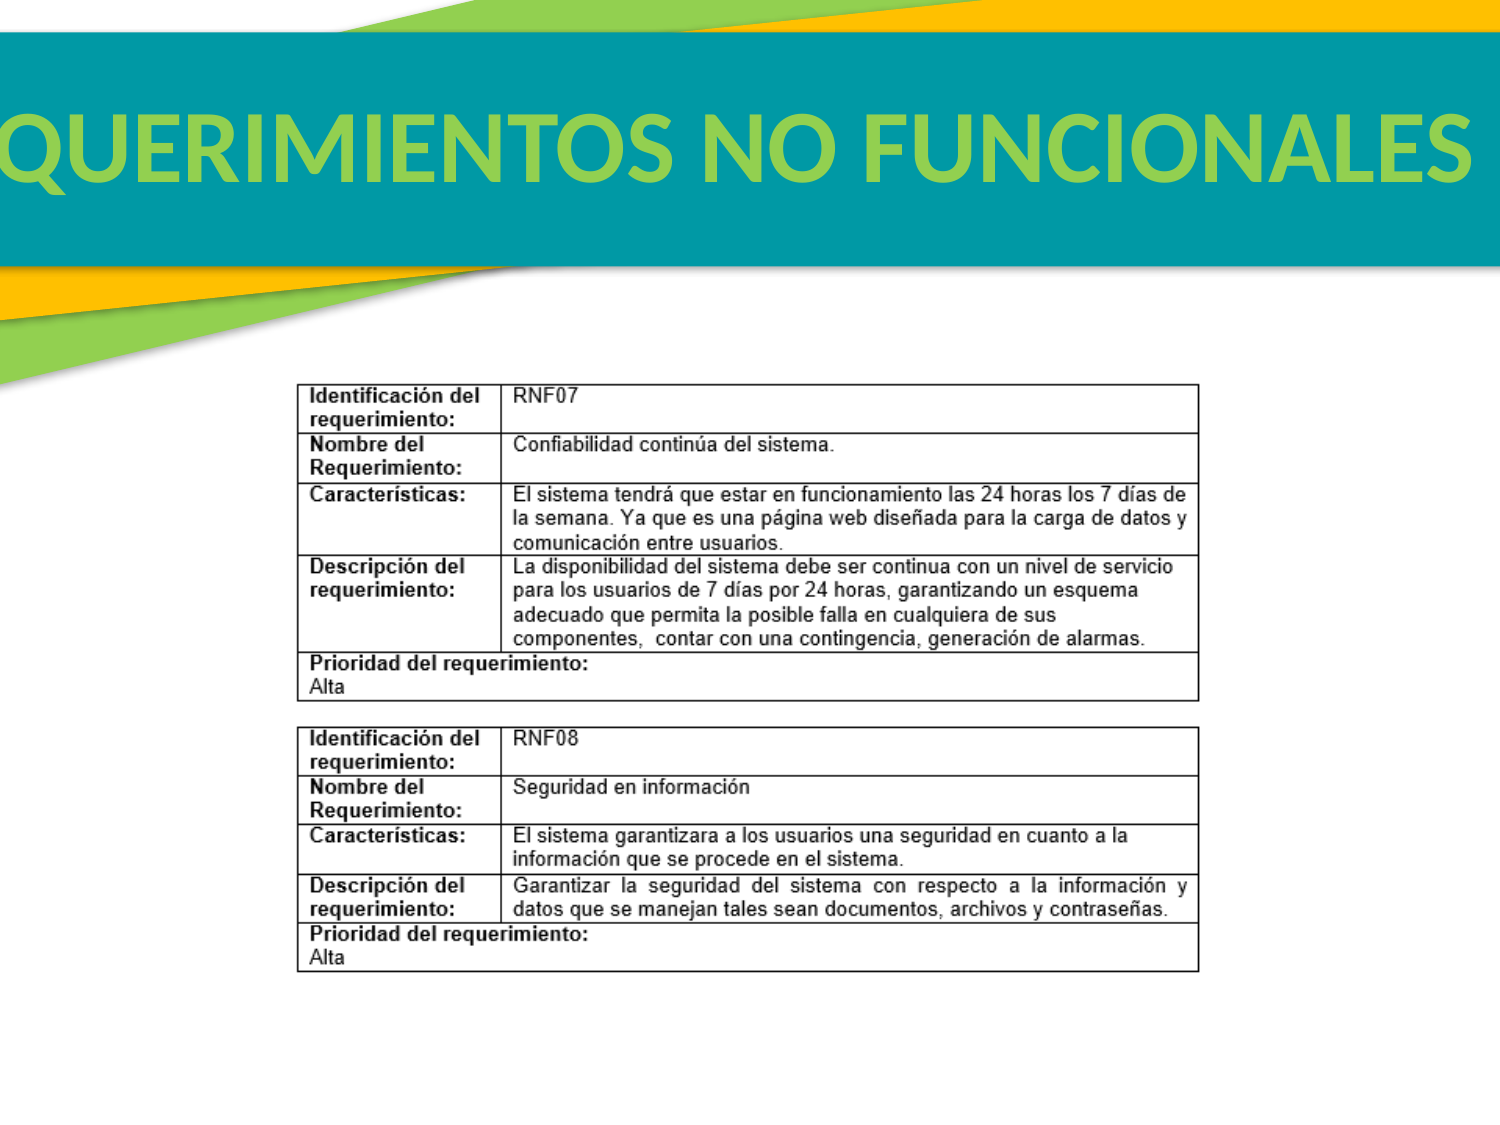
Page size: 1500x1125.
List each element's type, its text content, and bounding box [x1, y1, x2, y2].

text_box REQUERIMIENTOS NO FUNCIONALES [0, 84, 1500, 198]
picture [291, 377, 1209, 985]
